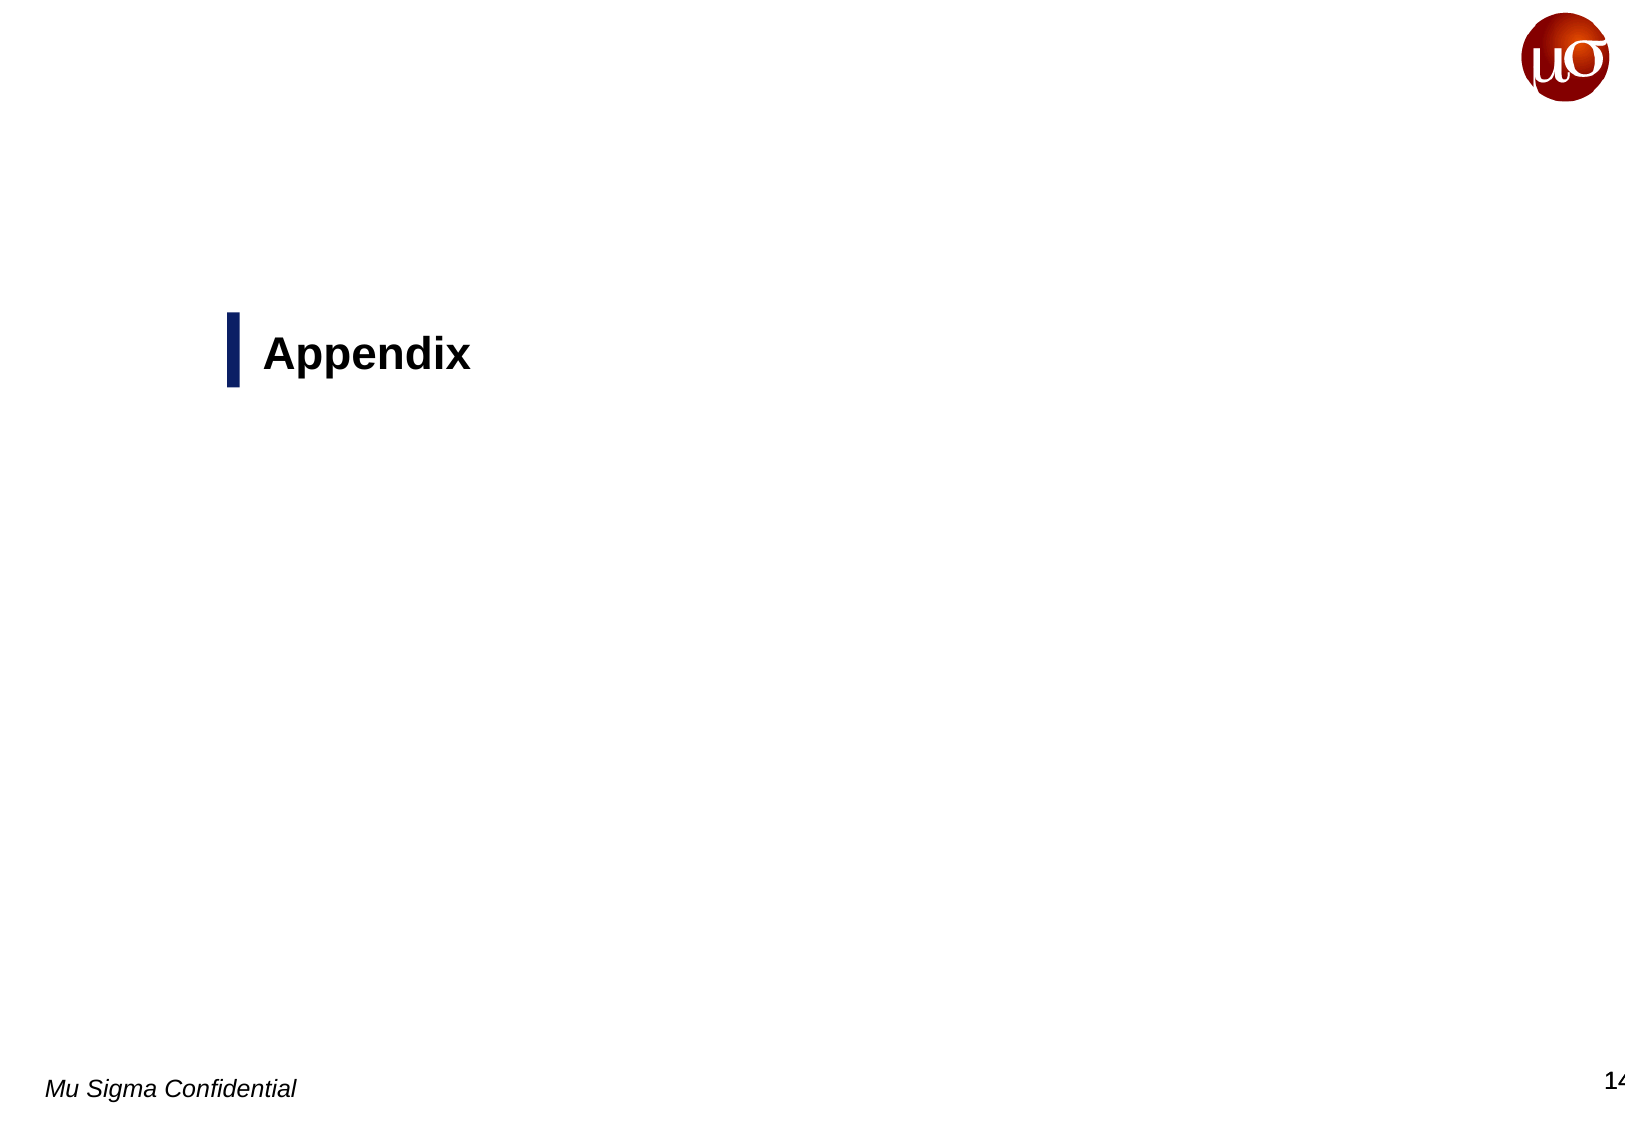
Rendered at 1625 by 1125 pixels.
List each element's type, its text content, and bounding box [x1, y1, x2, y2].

text_box Appendix [262, 200, 1363, 388]
picture [1516, 12, 1613, 102]
